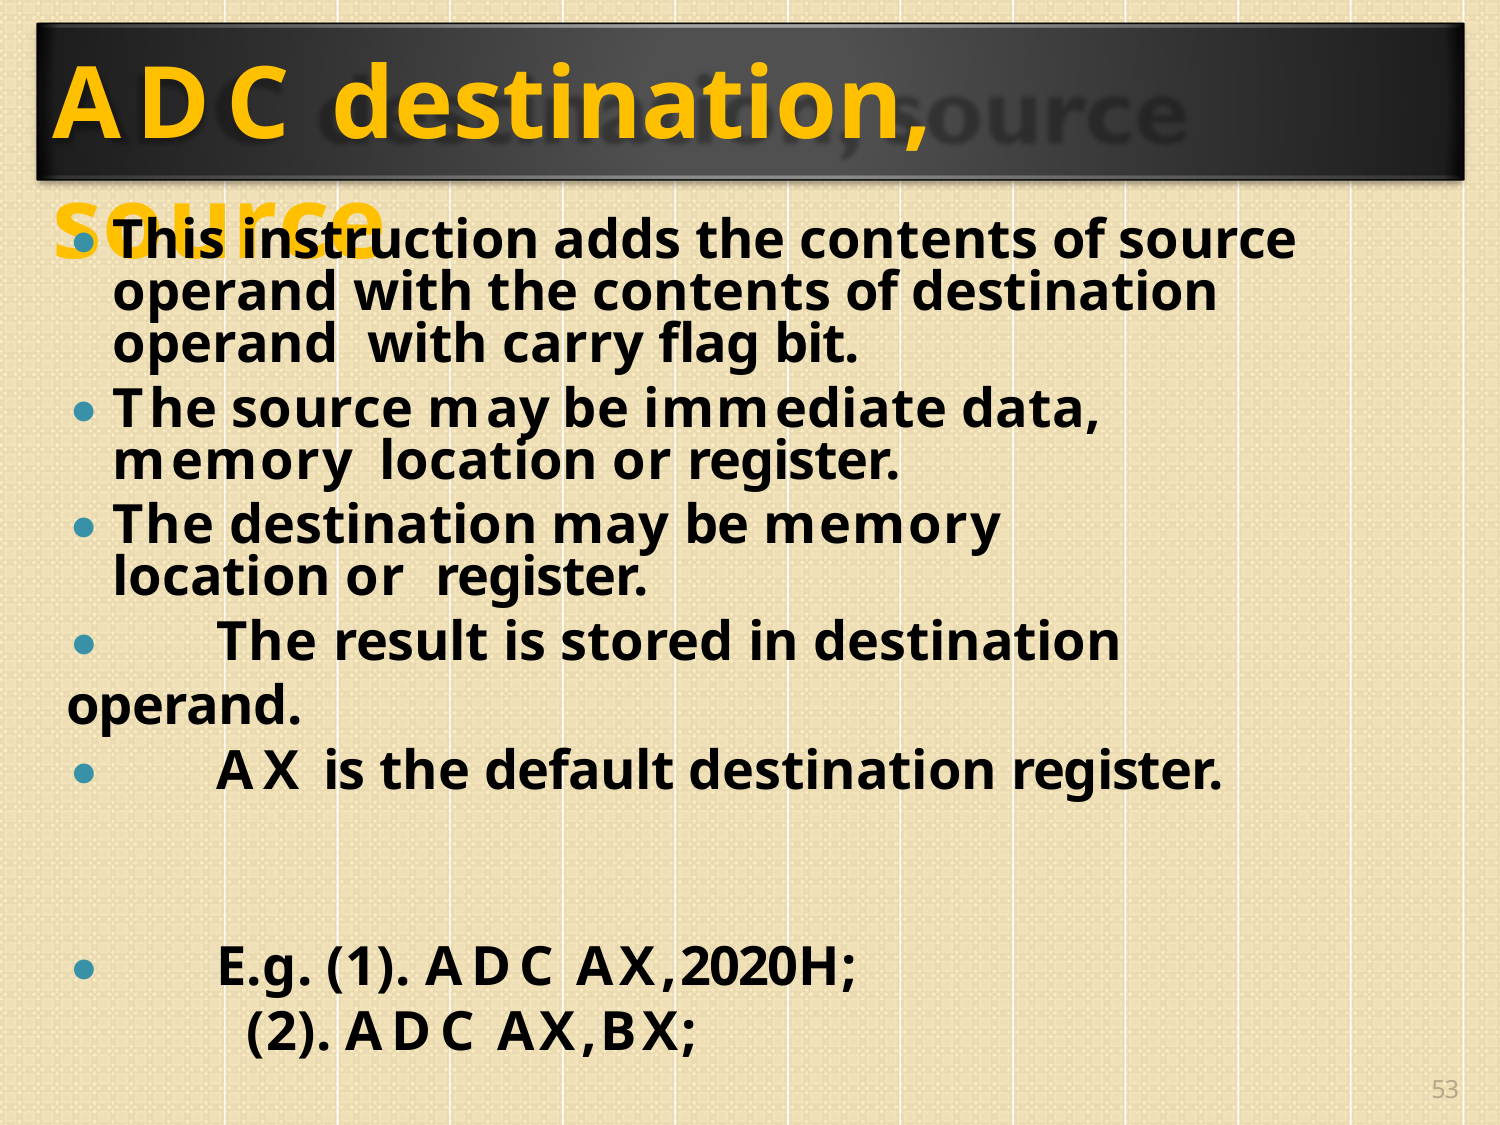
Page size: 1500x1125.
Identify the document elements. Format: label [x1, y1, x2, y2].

text_box [0, 0, 1500, 1125]
